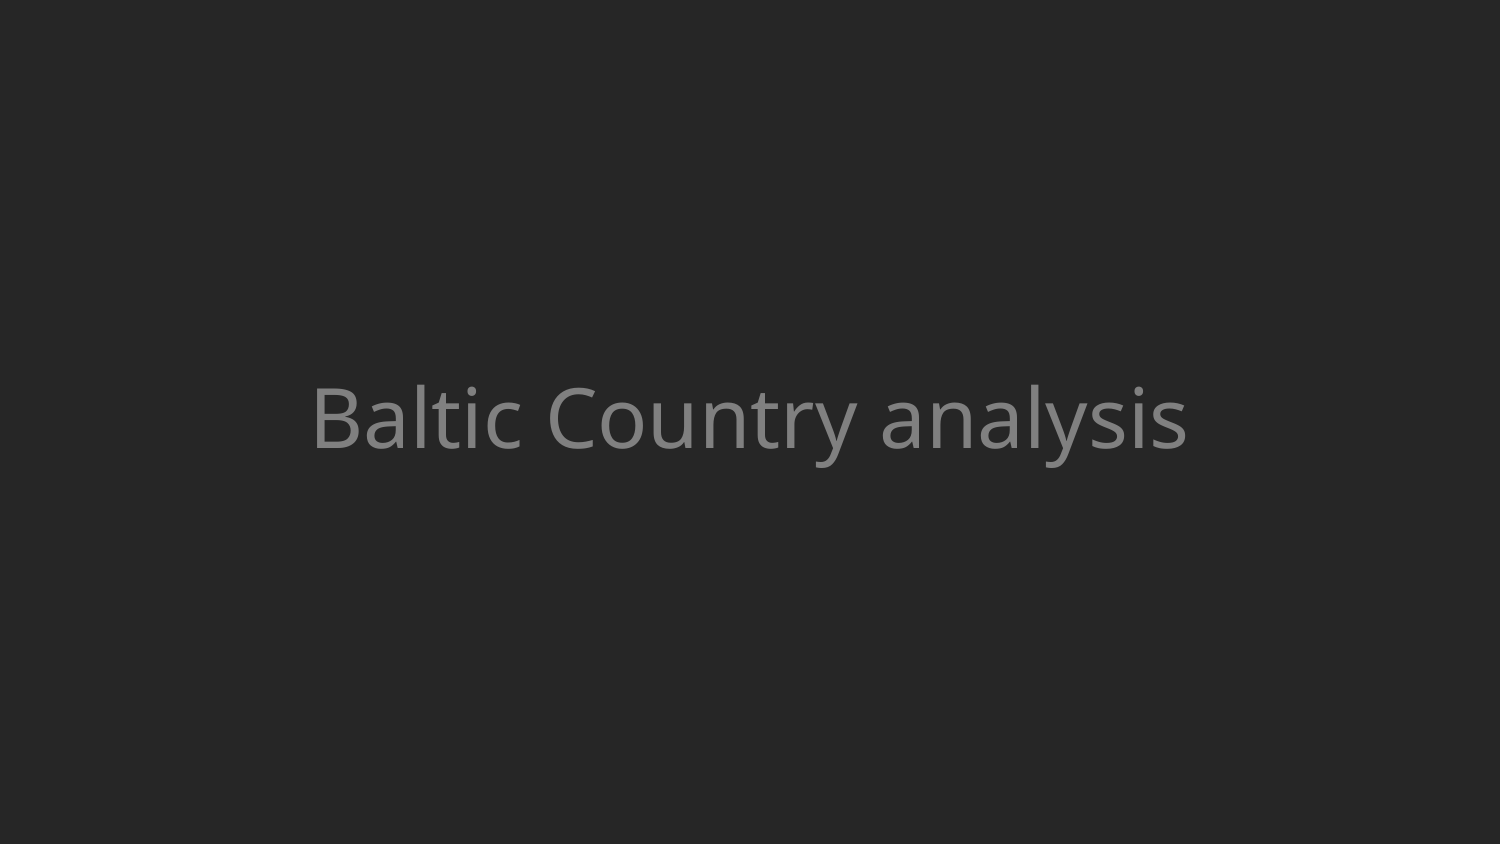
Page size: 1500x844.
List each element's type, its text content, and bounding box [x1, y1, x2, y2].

title Baltic Country analysis [103, 383, 1397, 461]
